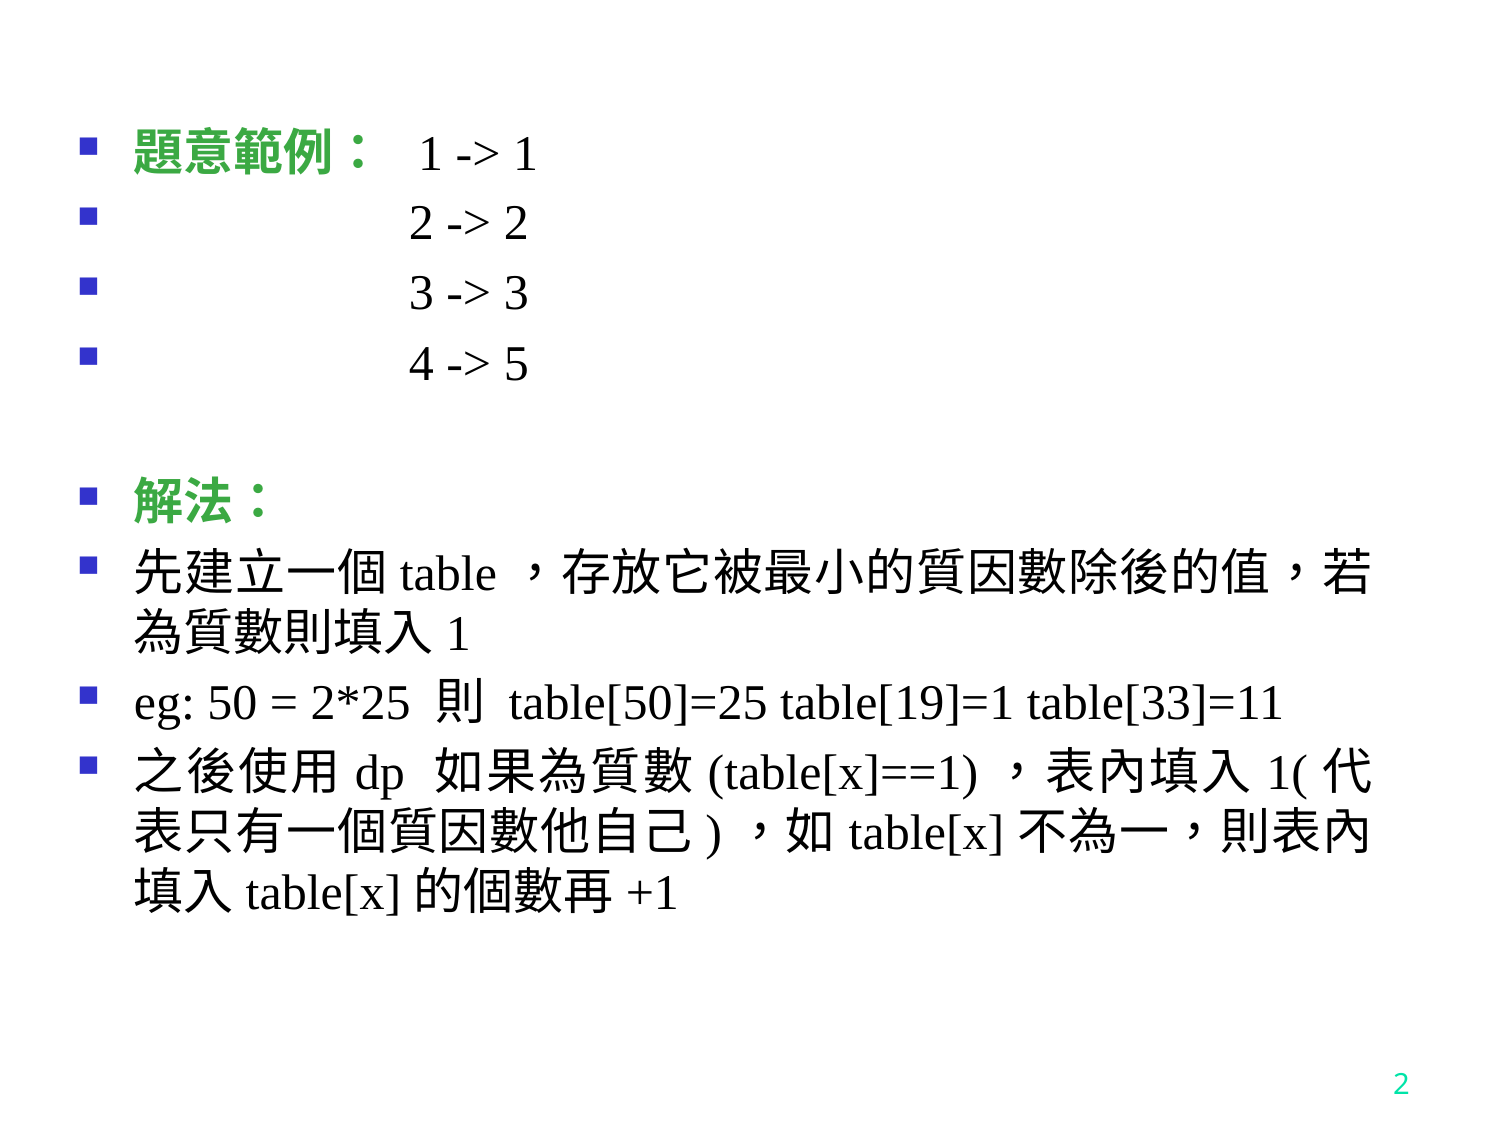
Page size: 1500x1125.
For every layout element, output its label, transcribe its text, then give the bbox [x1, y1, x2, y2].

slide_number 2 [1112, 1037, 1426, 1113]
list 題意範例： 1 -> 1 2 -> 2 3 -> 3 4 -> 5 解法： 先建立一個table，存放它被最小的質因數除後的值，若為質數則填入1 eg: 50 = 2*25 則 table[50]=25 table[19]=1 table[33]=11 之後使用dp 如果為質數(table[x]==1)，表內填入1(代表只有一個質因數他自己)，如table[x]不為一，則表內填入table[x]的個數再+1 [62, 112, 1388, 1035]
